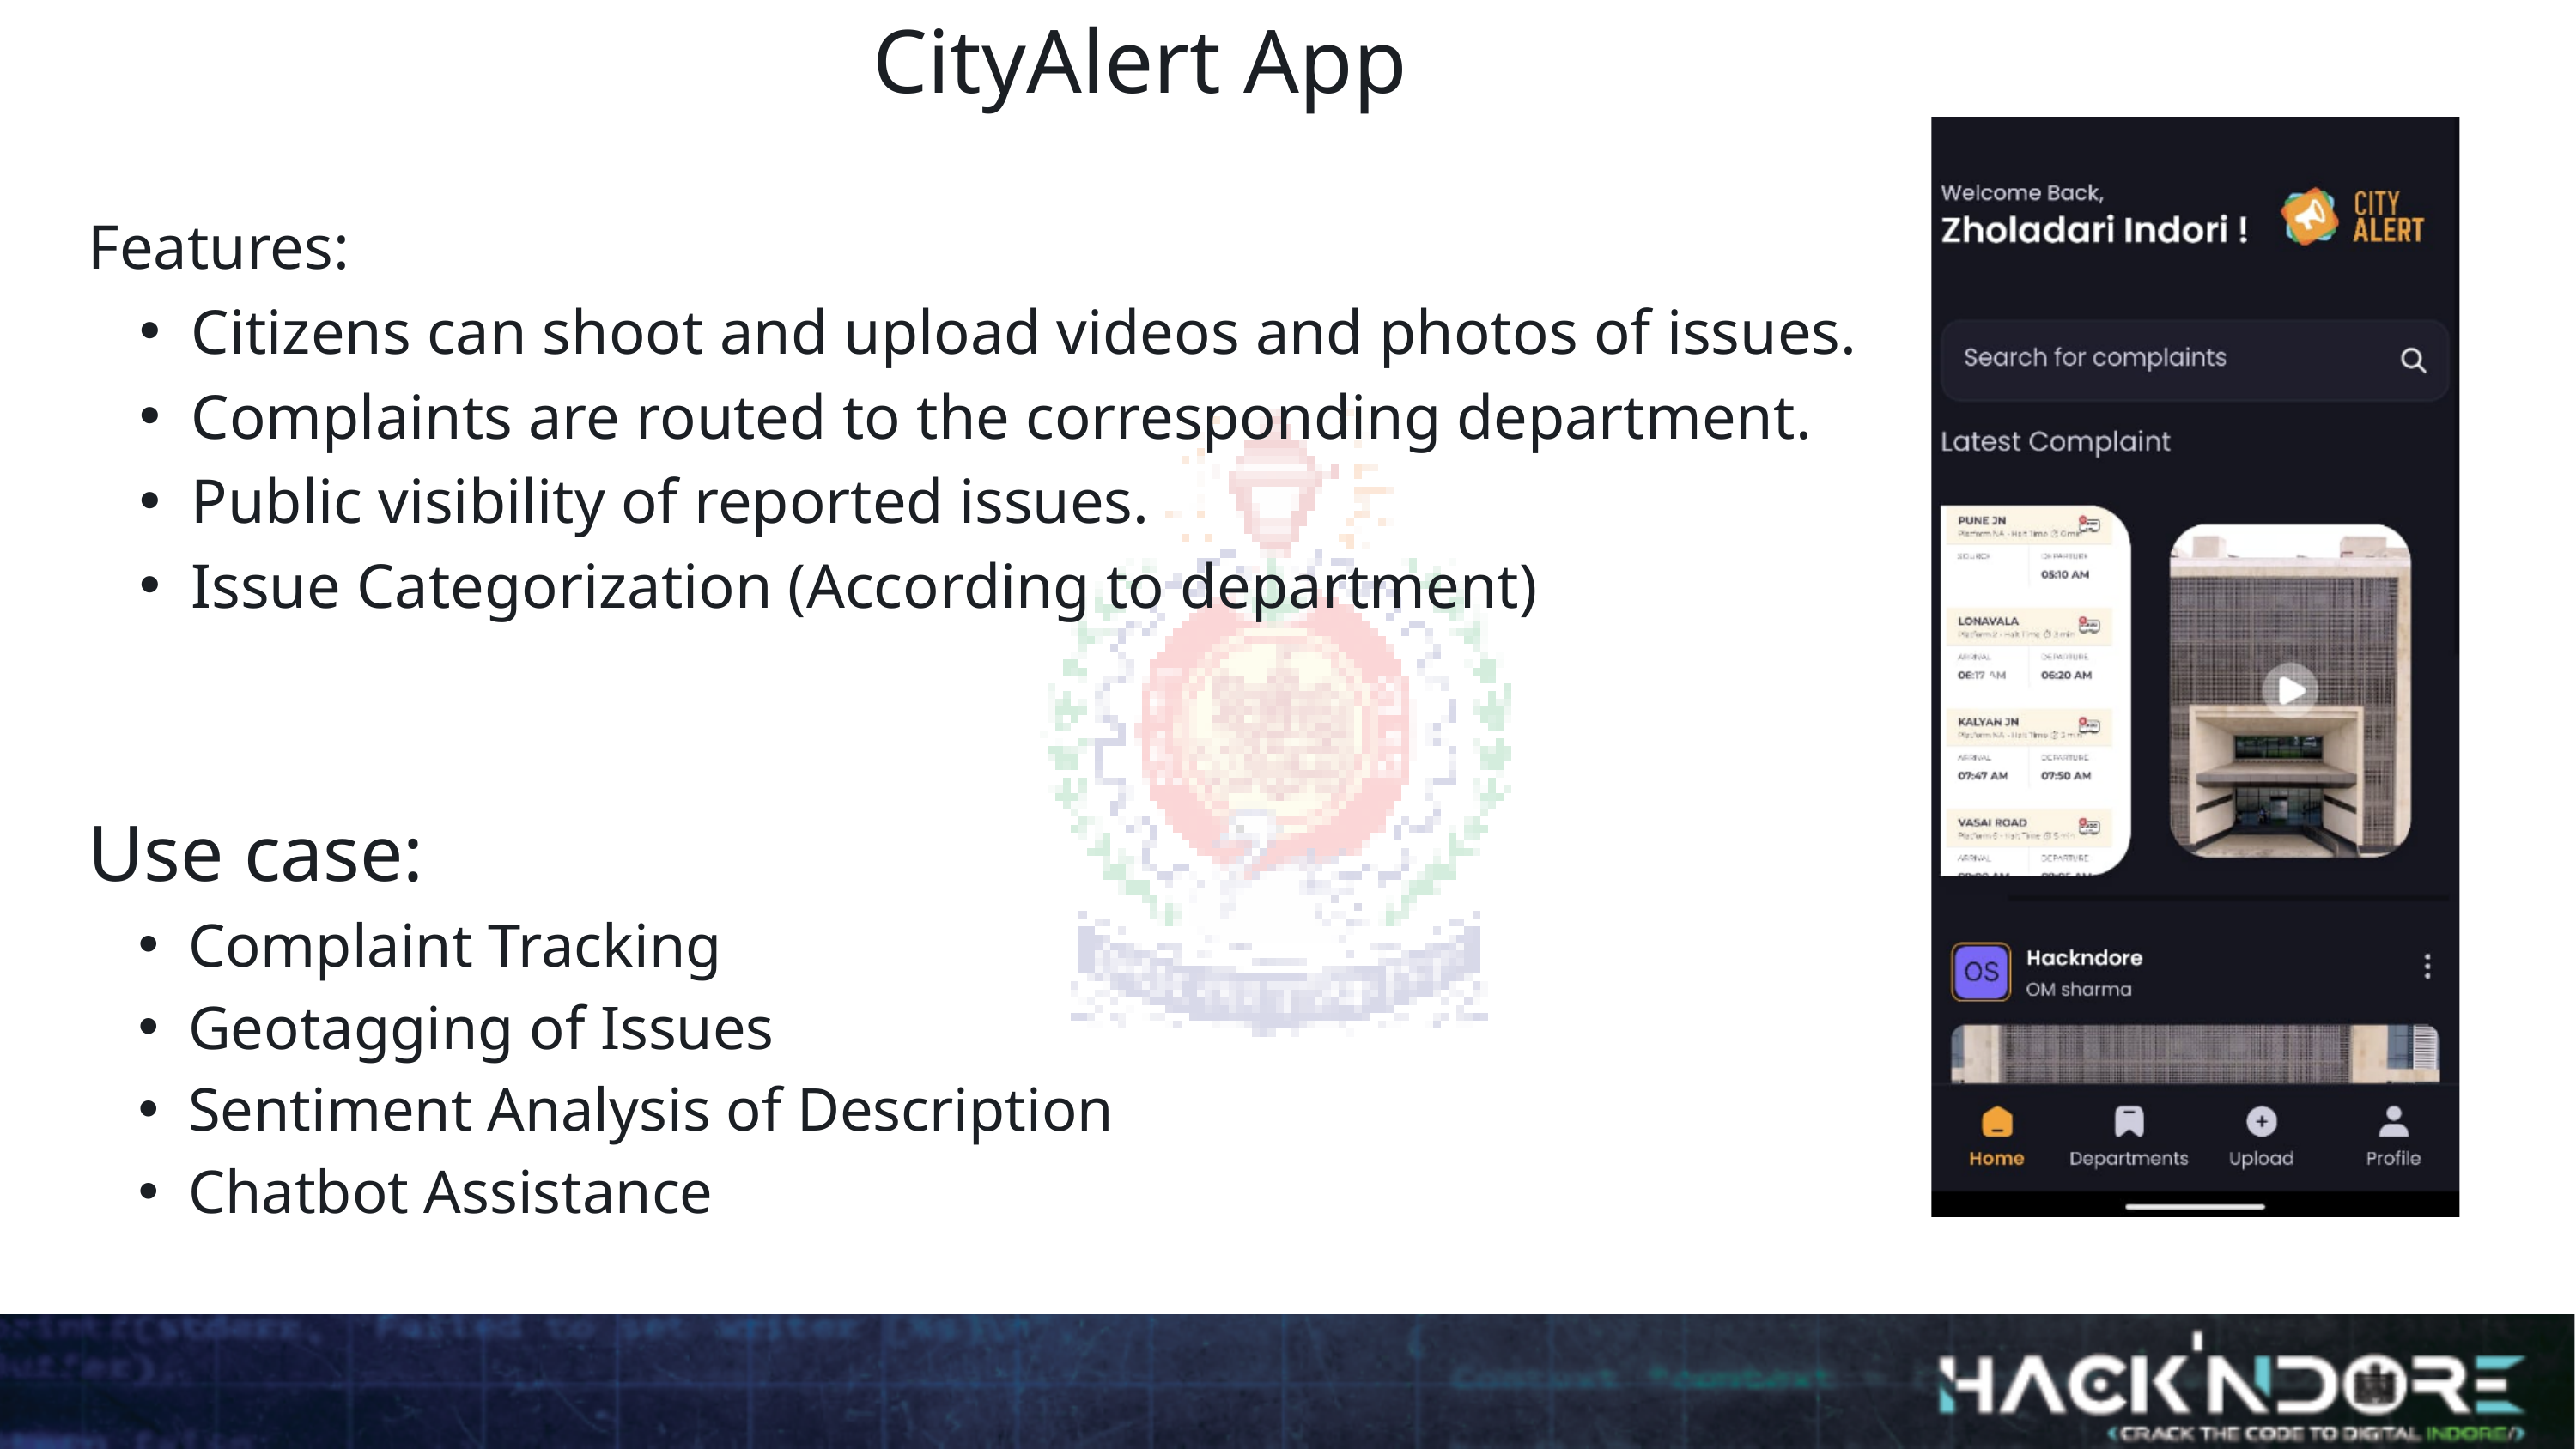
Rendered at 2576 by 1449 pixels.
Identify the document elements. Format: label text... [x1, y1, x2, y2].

text_box [1931, 117, 2460, 1217]
text_box CityAlert App [761, 0, 1520, 111]
text_box [1032, 621, 1520, 1037]
text_box [0, 1314, 2575, 1449]
text_box Use case: Complaint Tracking Geotagging of Issues Sentiment Analysis of Description Chatbot Assistance [88, 789, 1445, 1226]
text_box Features: Citizens can shoot and upload videos and photos of issues. Complaints are routed to the corresponding department. Public visibility of reported issues. Issue Categorization (According to department) [88, 196, 1876, 621]
